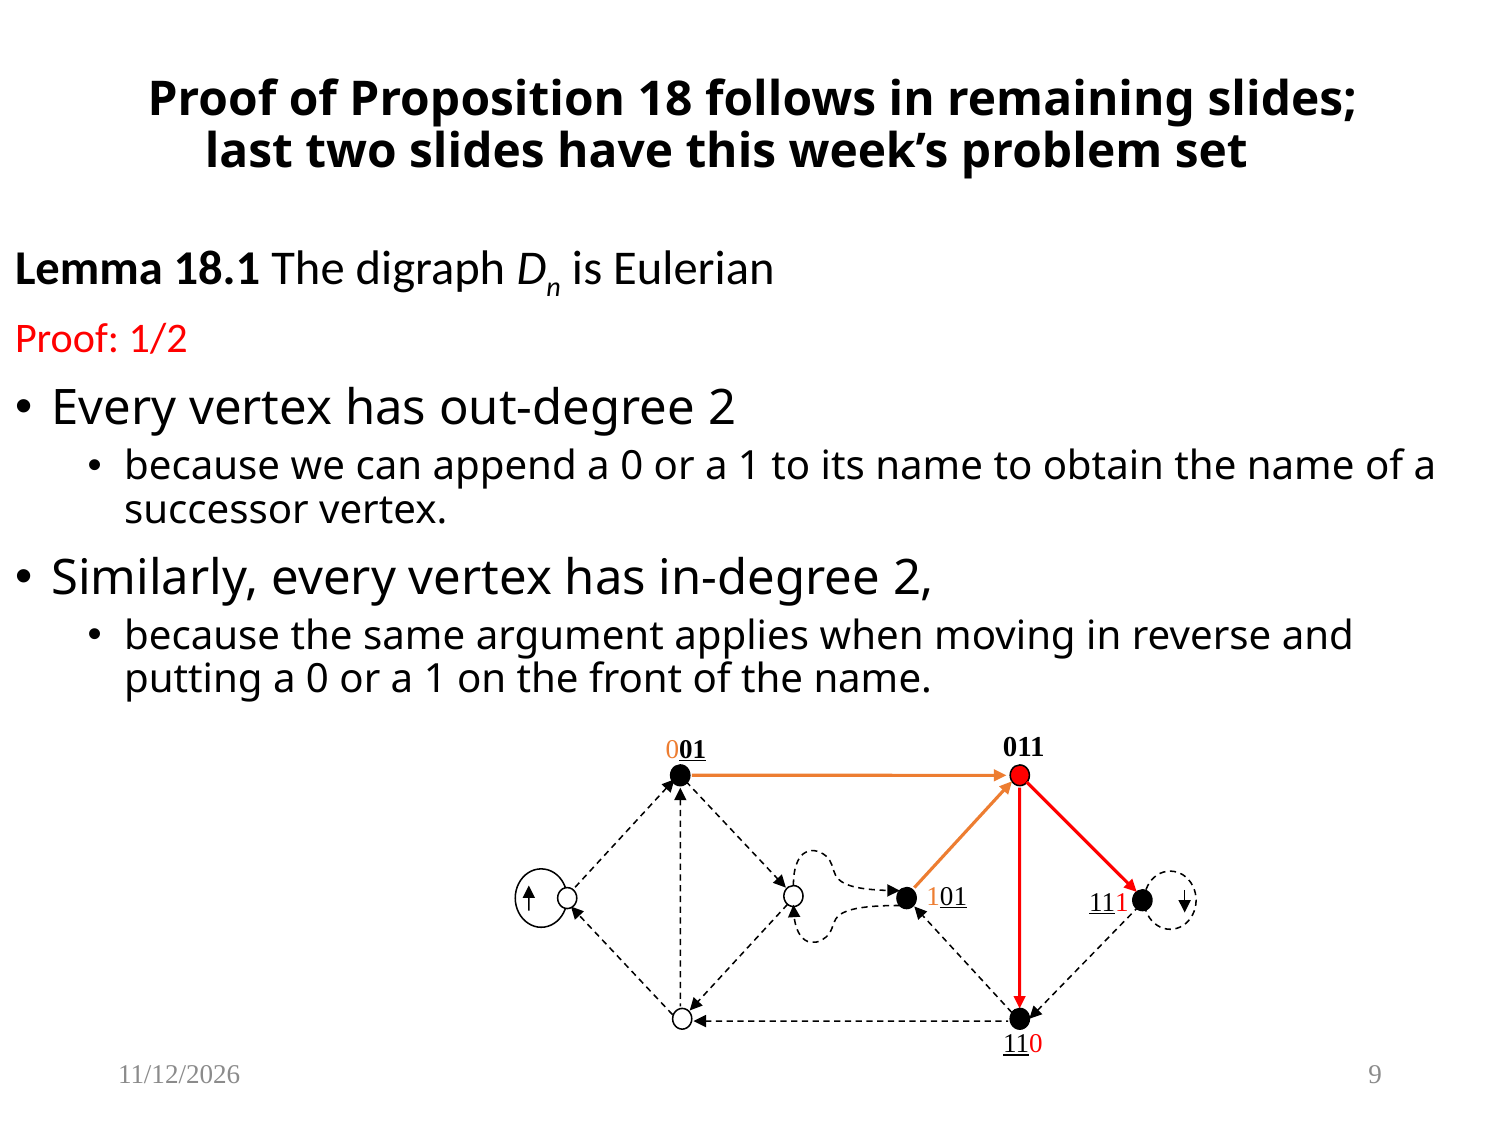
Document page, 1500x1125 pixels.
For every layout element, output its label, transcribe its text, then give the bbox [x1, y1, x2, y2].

text_box [691, 769, 1007, 782]
text_box [693, 1014, 712, 1028]
title Proof of Proposition 18 follows in remaining slides; last two slides have this week’s problem set [132, 59, 1379, 192]
text_box [557, 887, 577, 909]
text_box [670, 771, 690, 786]
text_box 011 [988, 720, 1060, 769]
text_box [1029, 1005, 1043, 1018]
text_box [896, 887, 912, 909]
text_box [844, 834, 850, 942]
text_box [522, 885, 536, 911]
text_box [1013, 787, 1026, 1008]
text_box [1144, 871, 1197, 930]
text_box [571, 907, 584, 920]
text_box 110 [988, 1018, 1058, 1066]
text_box [661, 779, 675, 793]
slide_number 9 [1059, 1042, 1397, 1103]
text_box [930, 781, 1012, 870]
text_box 001 [651, 723, 721, 771]
text_box [1178, 889, 1191, 913]
text_box [674, 787, 687, 806]
text_box [1010, 1008, 1030, 1018]
text_box [515, 868, 566, 928]
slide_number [103, 1042, 441, 1103]
text_box 101 [912, 870, 982, 918]
list Lemma 18.1 The digraph Dn is Eulerian Proof: 1/2 Every vertex has out-degree 2 because we can append a 0 or a 1 to its name to obtain the name of a successor vertex. Similarly, every vertex has in-degree 2, because the same argument applies when moving in reverse and putting a 0 or a 1 on the front of the name. [0, 229, 1500, 713]
text_box [1010, 769, 1030, 786]
text_box 111 [1074, 876, 1143, 924]
text_box [672, 1008, 692, 1030]
text_box [783, 885, 804, 907]
text_box [772, 874, 786, 888]
text_box [689, 997, 703, 1011]
